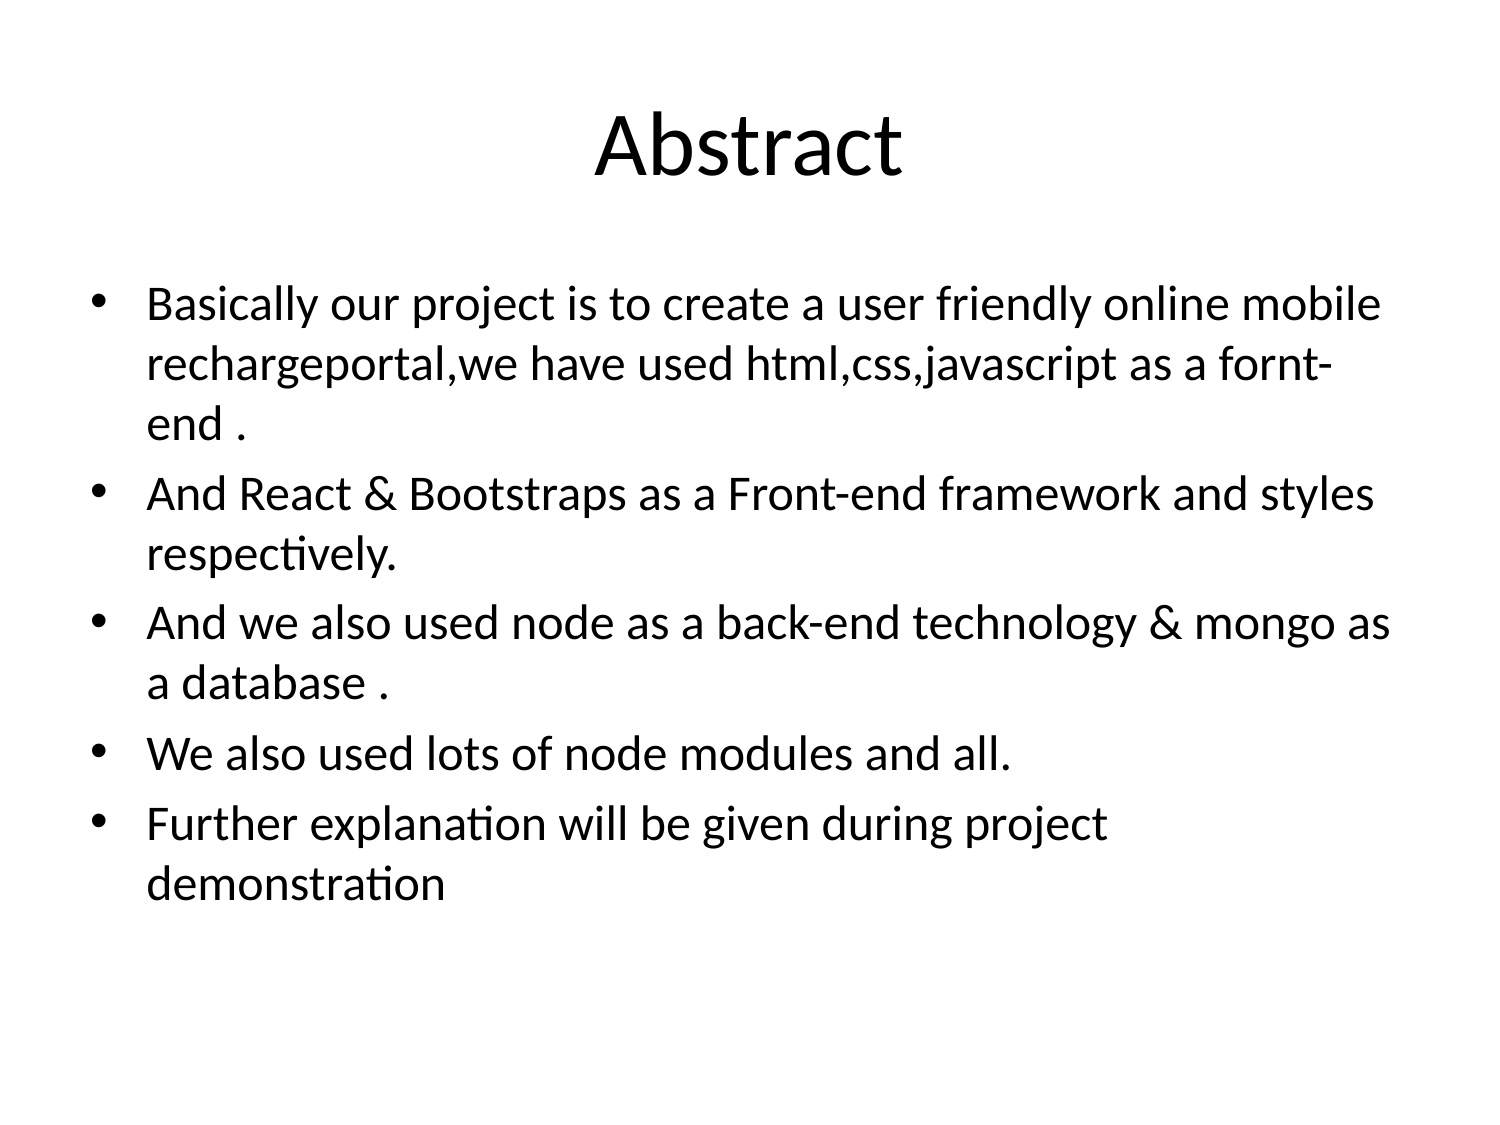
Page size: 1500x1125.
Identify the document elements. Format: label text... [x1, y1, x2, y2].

title Abstract [75, 45, 1425, 233]
list Basically our project is to create a user friendly online mobile rechargeportal,we have used html,css,javascript as a fornt-end . And React & Bootstraps as a Front-end framework and styles respectively. And we also used node as a back-end technology & mongo as a database . We also used lots of node modules and all. Further explanation will be given during project demonstration [75, 262, 1425, 1005]
